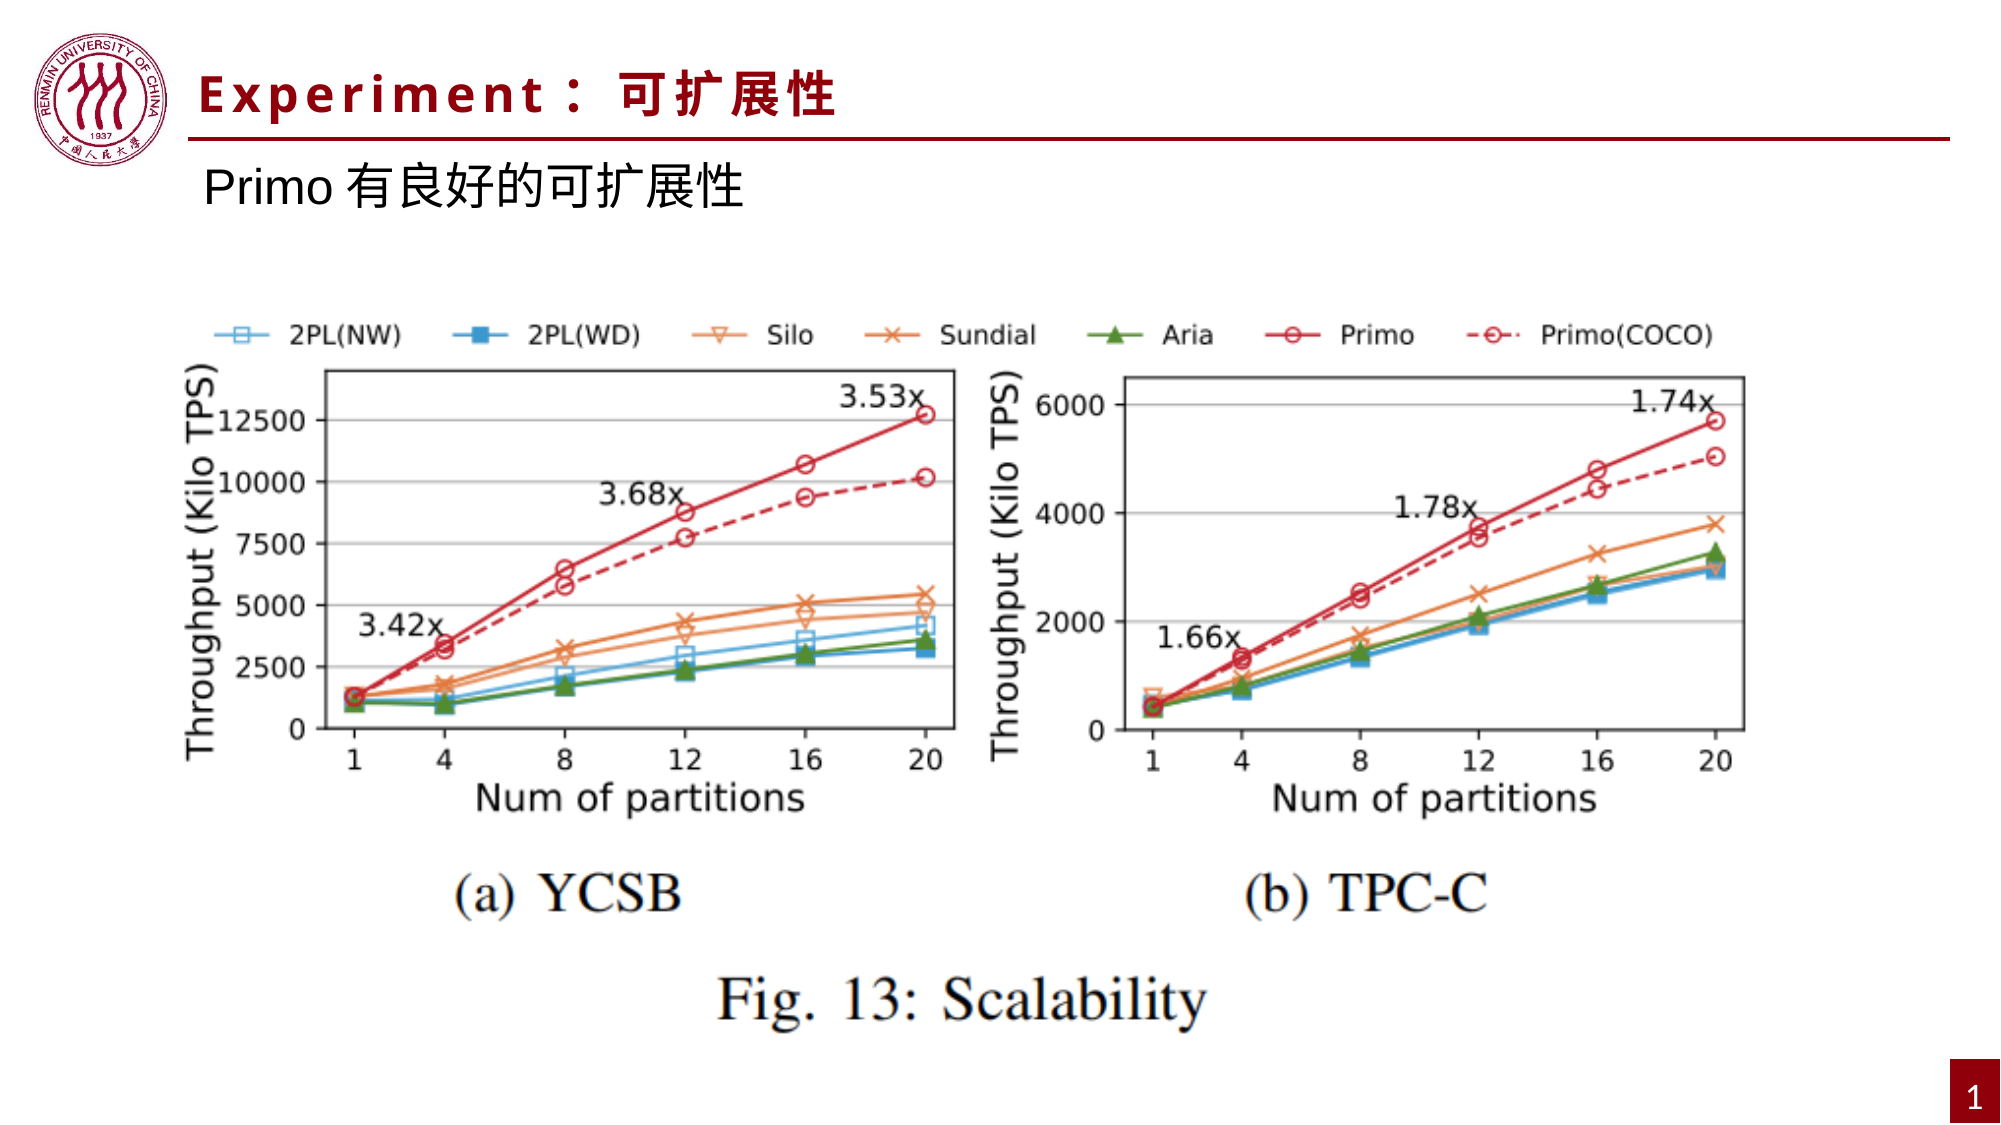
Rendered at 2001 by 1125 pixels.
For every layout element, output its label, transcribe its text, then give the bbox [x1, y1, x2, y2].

text_box Primo有良好的可扩展性 [188, 147, 1843, 223]
picture [130, 284, 1791, 1065]
text_box Experiment：可扩展性 [183, 55, 852, 130]
picture [32, 15, 172, 182]
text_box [1949, 1059, 2000, 1125]
